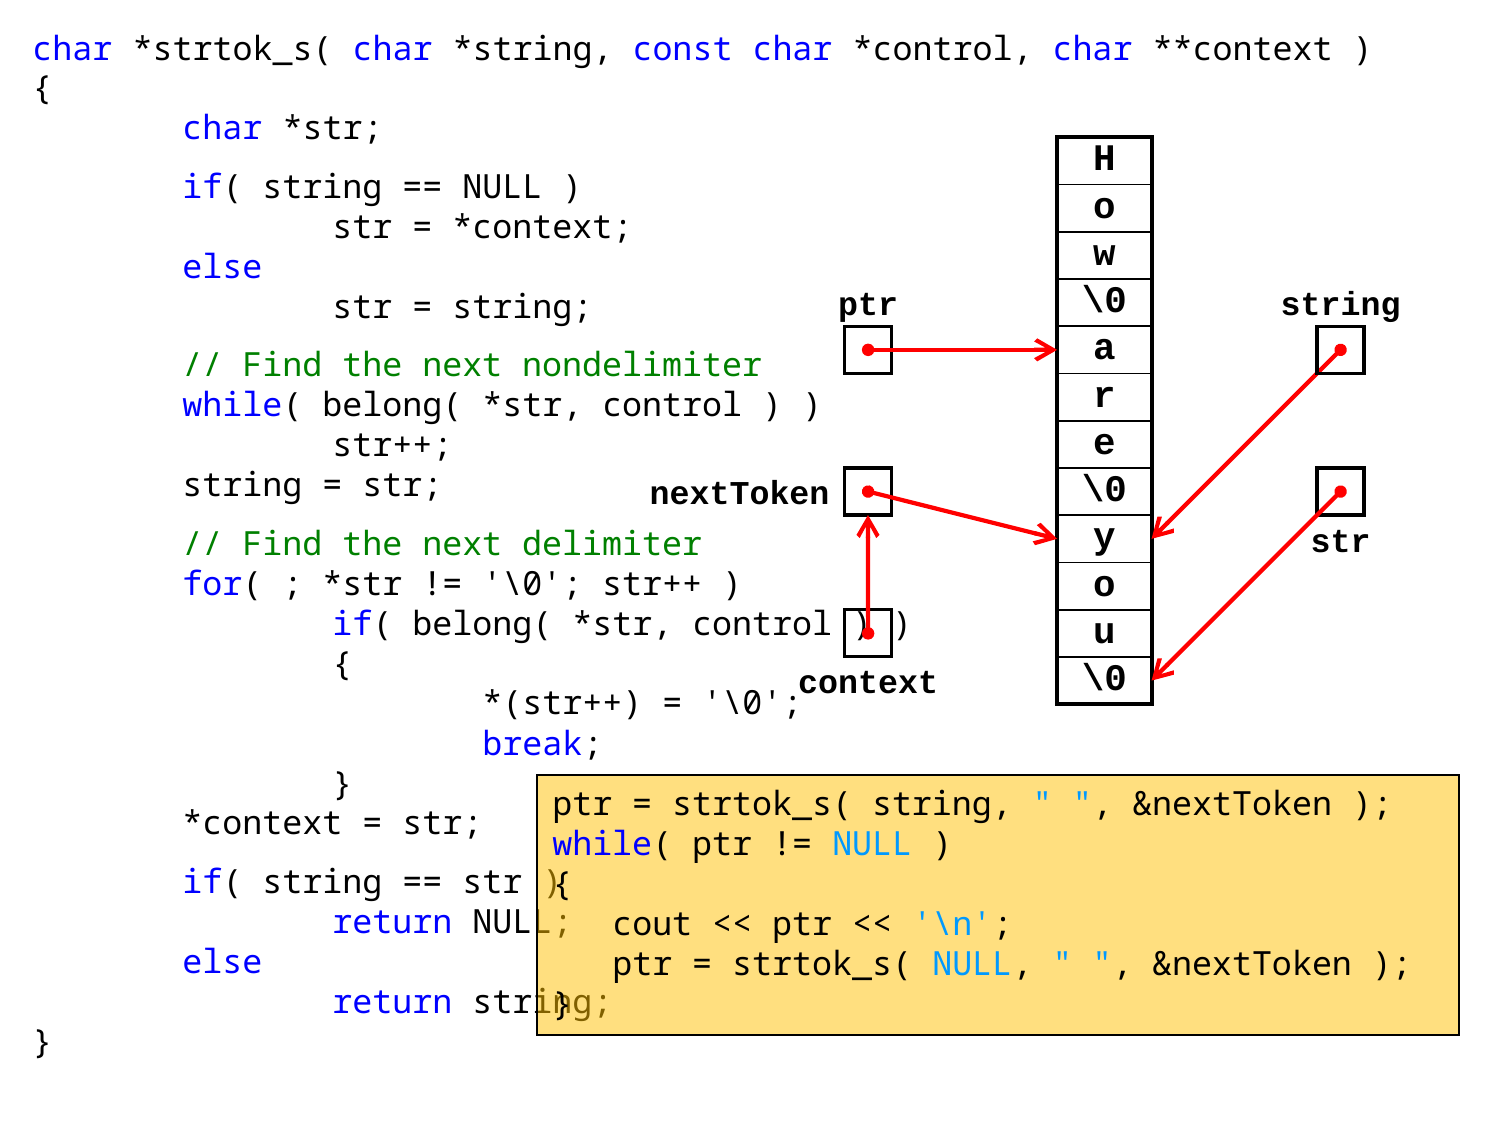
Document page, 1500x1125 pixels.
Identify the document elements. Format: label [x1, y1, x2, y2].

table_cell [1059, 327, 1150, 373]
table_cell [1059, 563, 1150, 609]
text_box [820, 278, 916, 374]
table_cell [1059, 185, 1150, 231]
text_box [1151, 278, 1412, 681]
text_box [631, 467, 1058, 634]
table_cell [1059, 469, 1150, 514]
table_cell [1059, 374, 1150, 420]
table_cell [1059, 658, 1150, 702]
list [17, 18, 1389, 1083]
table_cell [1059, 516, 1150, 562]
text_box [773, 609, 963, 704]
table_cell [1059, 422, 1150, 467]
table_cell [1059, 611, 1150, 656]
table_header [1059, 139, 1150, 184]
table_cell [1059, 280, 1150, 325]
text_box [537, 775, 1459, 1035]
table_cell [1059, 233, 1150, 278]
